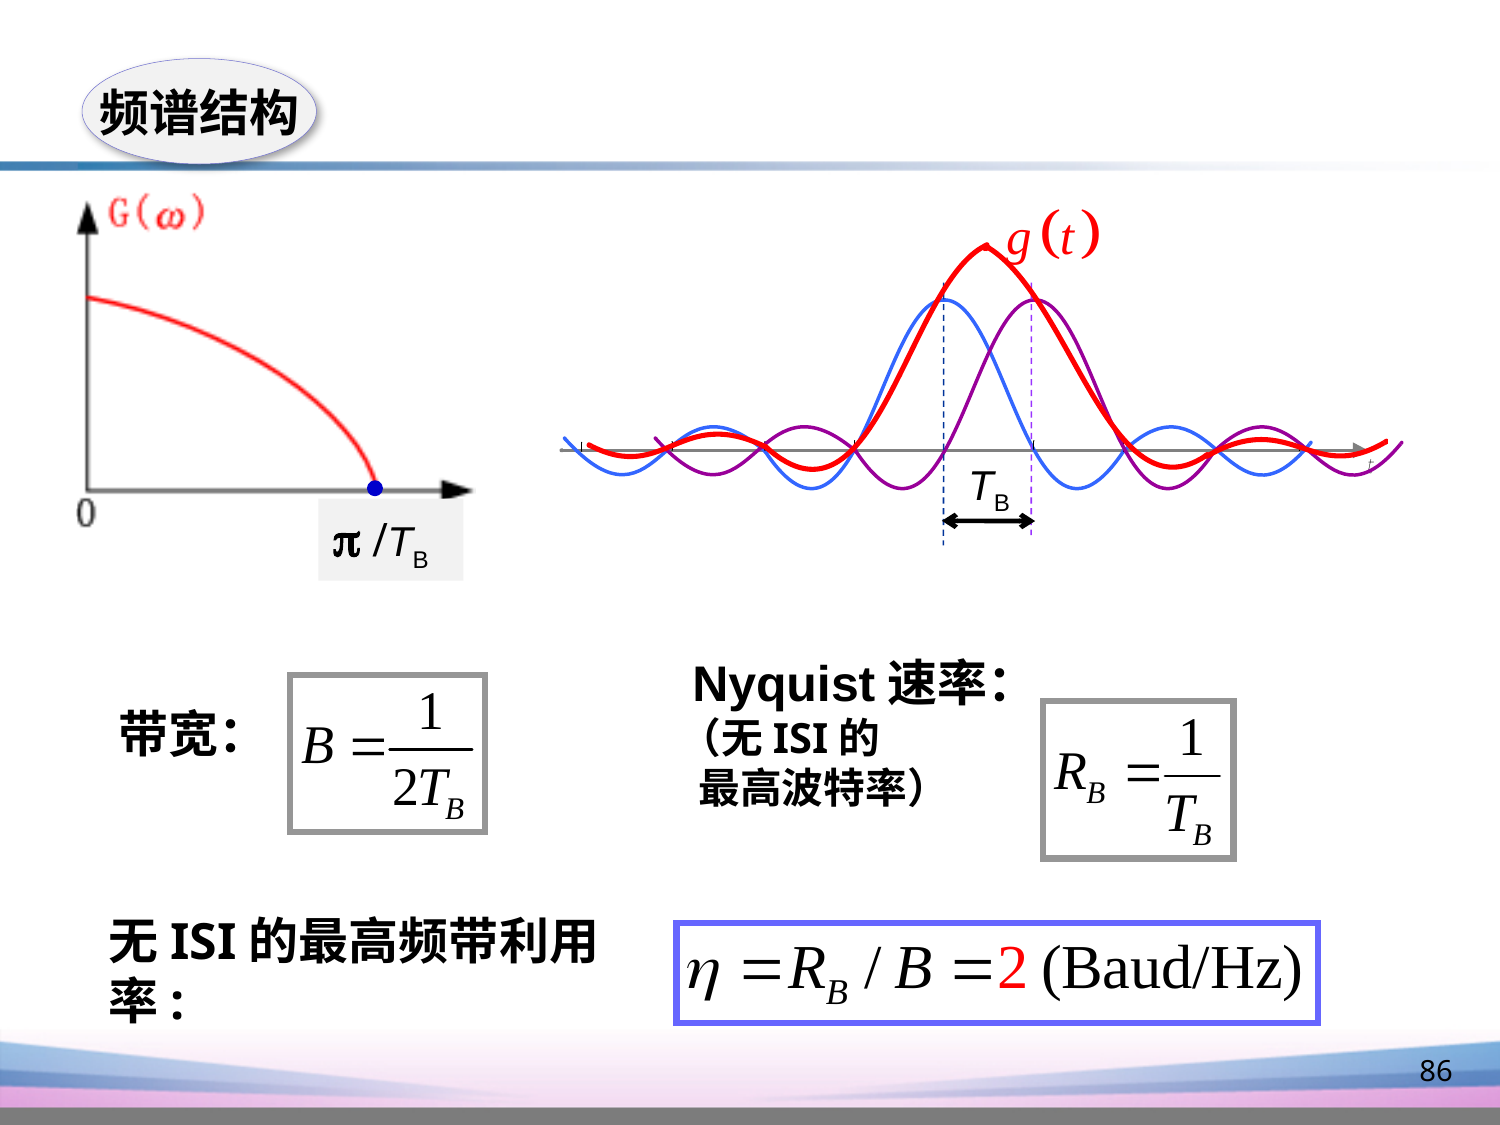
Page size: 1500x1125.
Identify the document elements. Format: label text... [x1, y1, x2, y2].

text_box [292, 677, 482, 830]
slide_number 86 [1154, 1023, 1468, 1100]
text_box 带宽： [103, 695, 284, 770]
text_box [1045, 703, 1231, 856]
text_box 频谱结构 [82, 58, 317, 164]
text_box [995, 198, 1107, 285]
picture [0, 0, 1500, 1125]
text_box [491, 219, 1500, 602]
text_box Nyquist速率： （无ISI的 最高波特率） [635, 644, 1070, 820]
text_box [76, 184, 476, 589]
text_box 无ISI的最高频带利用率: [93, 902, 668, 1038]
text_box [679, 925, 1316, 1020]
